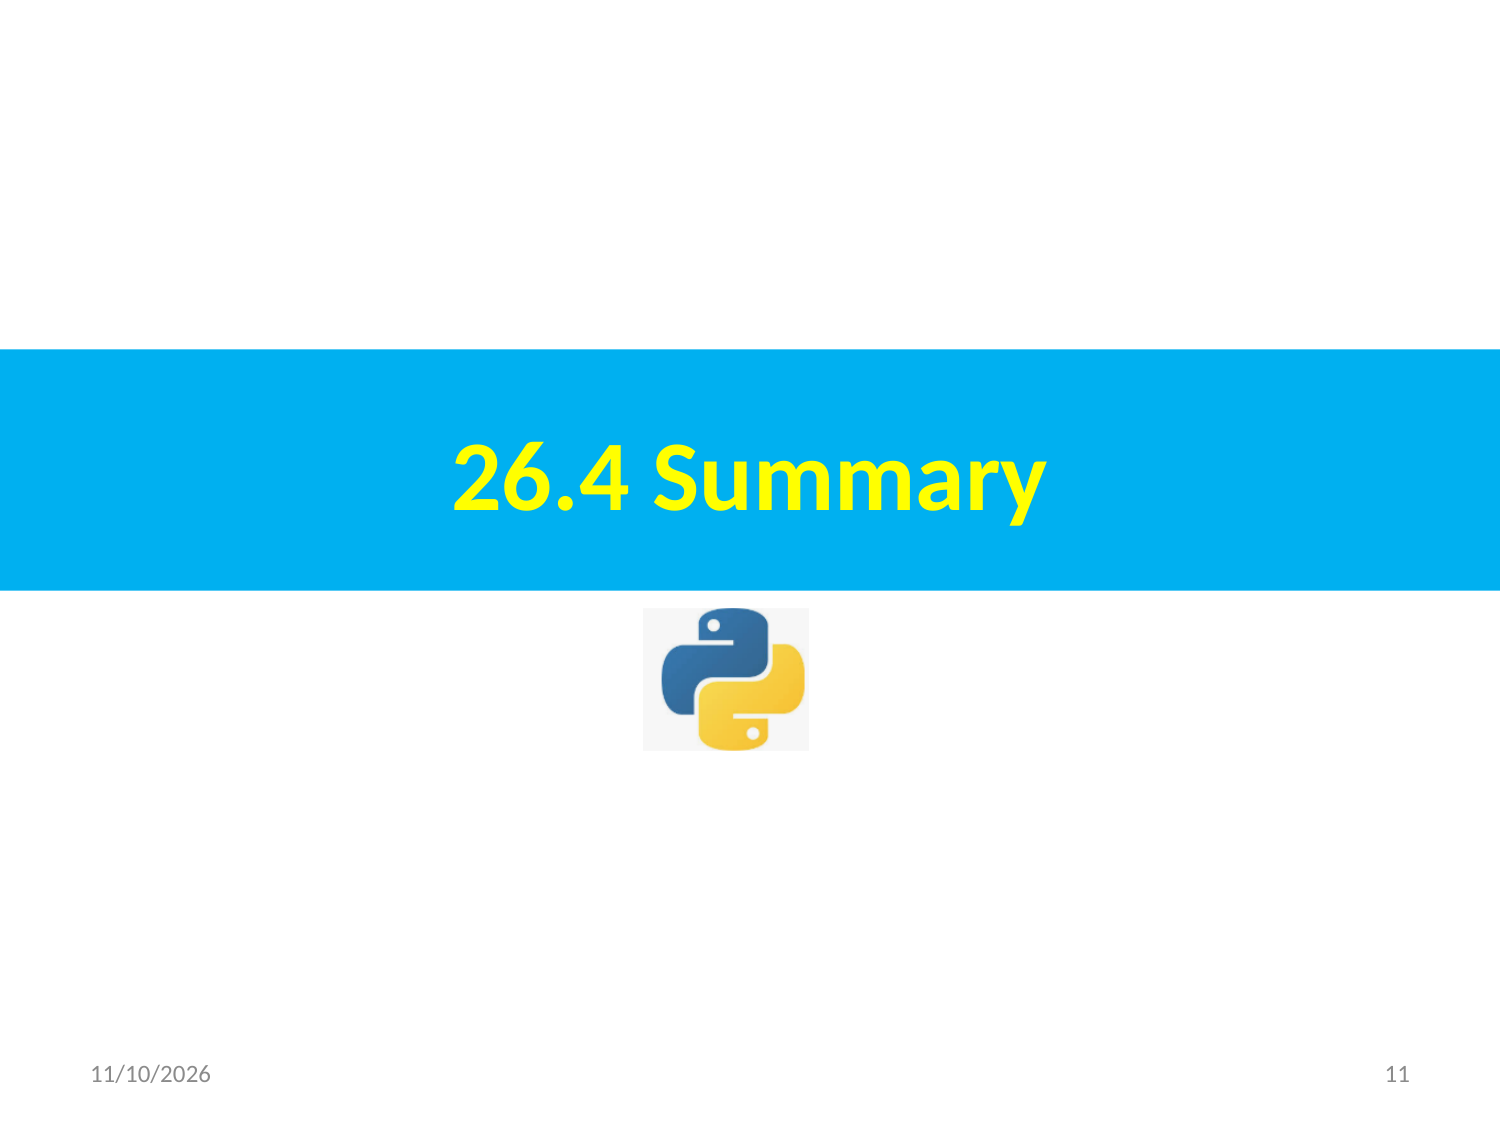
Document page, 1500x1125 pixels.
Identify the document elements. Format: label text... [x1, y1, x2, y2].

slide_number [75, 1042, 425, 1103]
title 26.4 Summary [0, 349, 1500, 591]
slide_number 11 [1074, 1042, 1425, 1103]
picture [643, 606, 809, 752]
